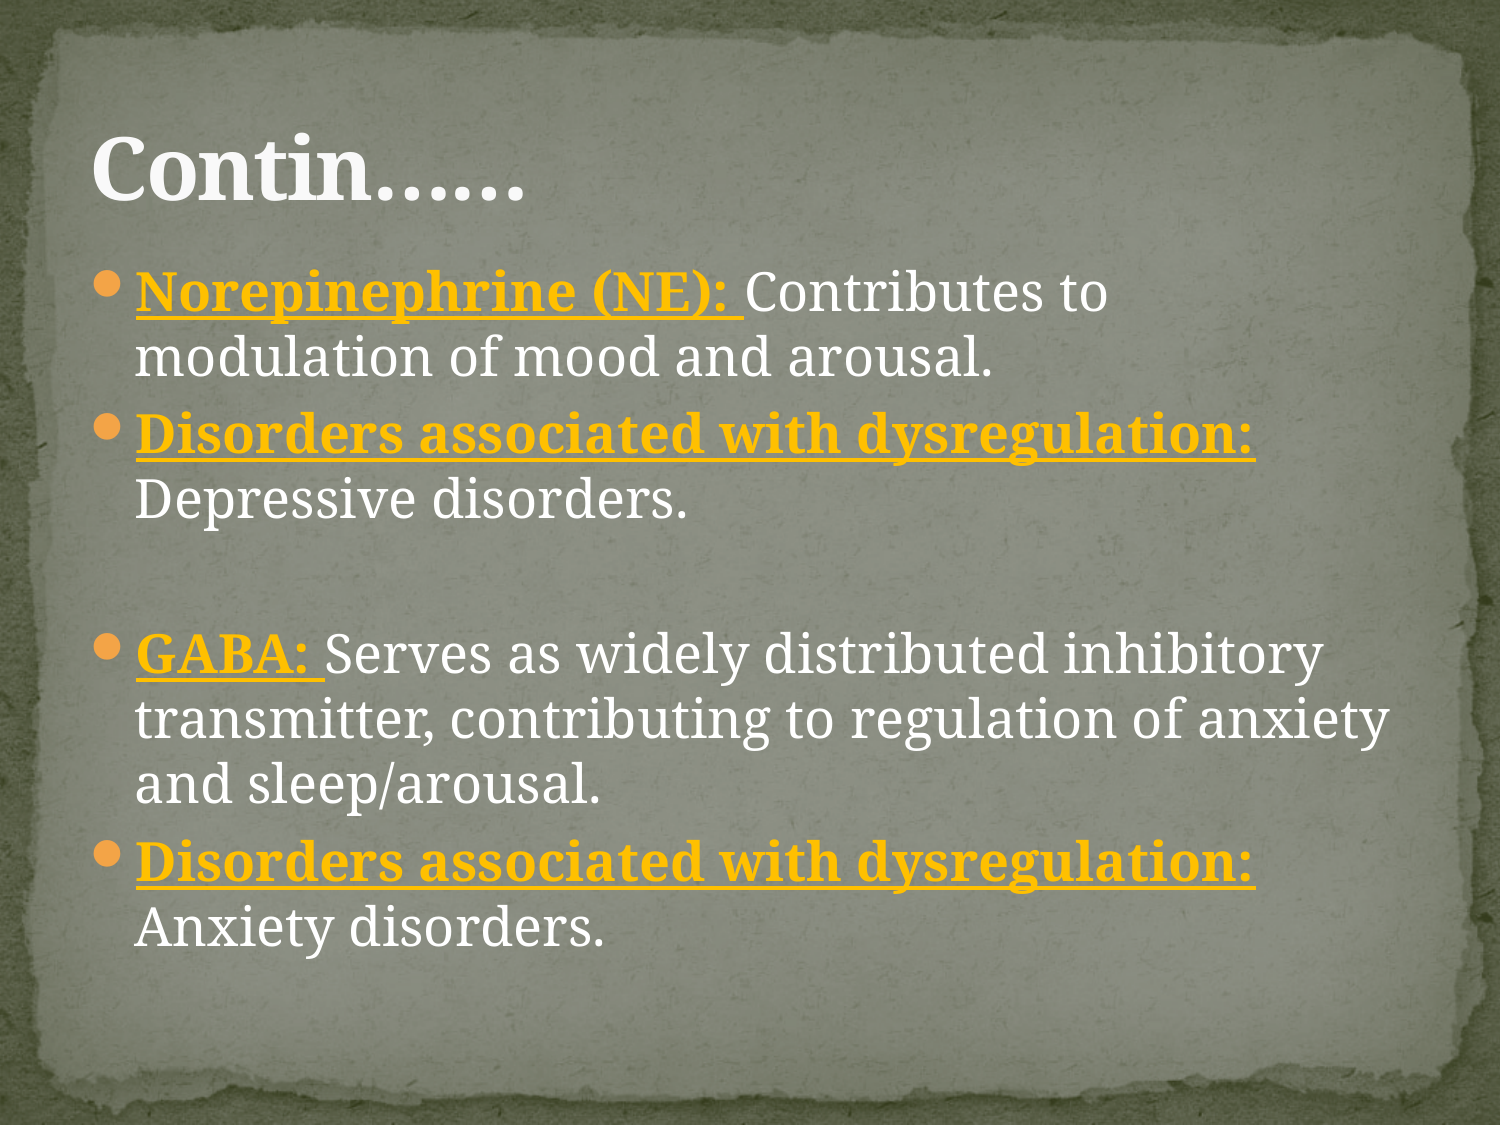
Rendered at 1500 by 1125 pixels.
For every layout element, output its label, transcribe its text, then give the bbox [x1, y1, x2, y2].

list Norepinephrine (NE): Contributes to modulation of mood and arousal. Disorders associated with dysregulation: Depressive disorders. GABA: Serves as widely distributed inhibitory transmitter, contributing to regulation of anxiety and sleep/arousal. Disorders associated with dysregulation: Anxiety disorders. [75, 249, 1425, 1000]
title Contin…… [74, 24, 1425, 225]
